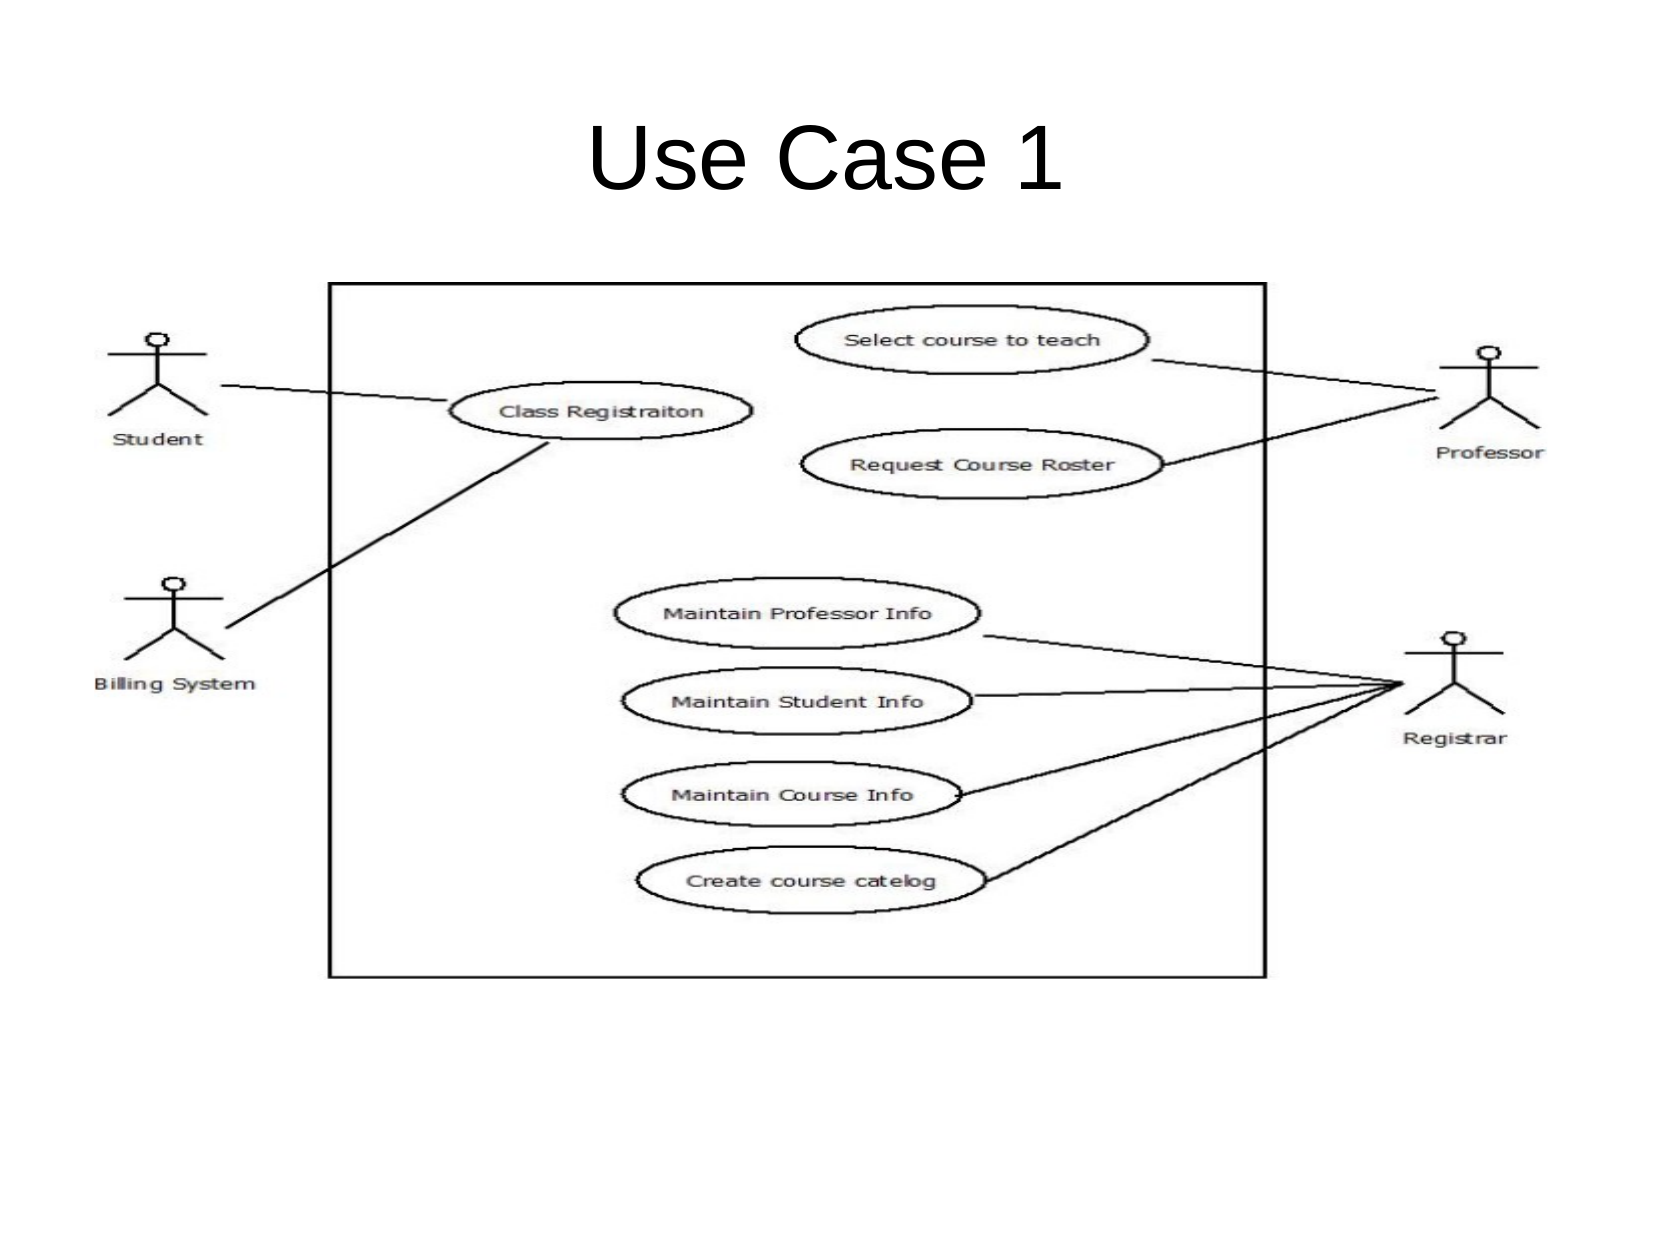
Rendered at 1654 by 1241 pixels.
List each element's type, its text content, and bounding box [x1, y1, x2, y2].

text_box Use Case 1 [82, 49, 1571, 257]
text_box [94, 282, 1548, 981]
text_box [82, 290, 1571, 1010]
